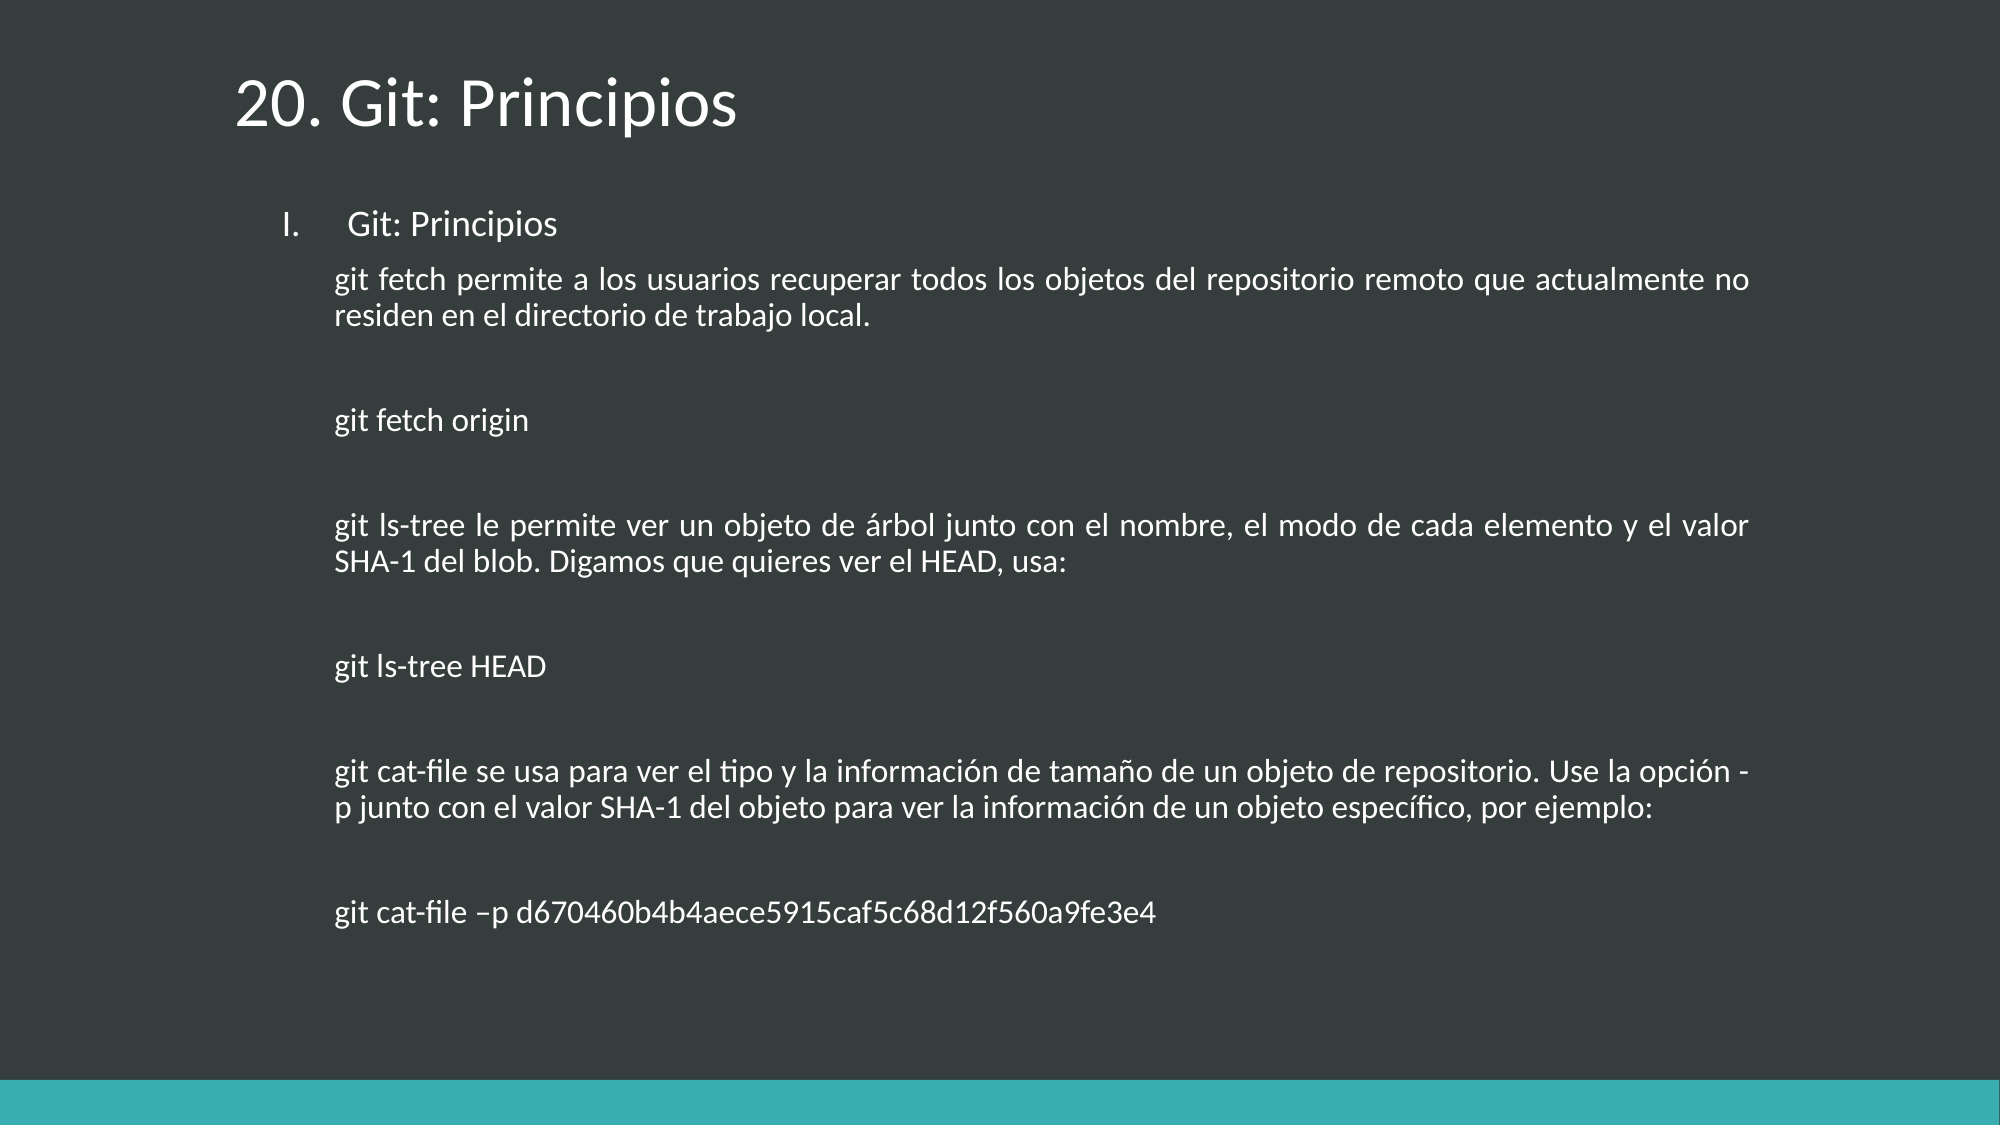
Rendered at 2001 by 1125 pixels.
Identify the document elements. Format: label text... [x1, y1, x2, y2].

title 20. Git: Principios [219, 18, 1780, 150]
list Git: Principios git fetch permite a los usuarios recuperar todos los objetos del repositorio remoto que actualmente no residen en el directorio de trabajo local. git fetch origin git ls-tree le permite ver un objeto de árbol junto con el nombre, el modo de cada elemento y el valor SHA-1 del blob. Digamos que quieres ver el HEAD, usa: git ls-tree HEAD git cat-file se usa para ver el tipo y la información de tamaño de un objeto de repositorio. Use la opción -p junto con el valor SHA-1 del objeto para ver la información de un objeto específico, por ejemplo: git cat-file –p d670460b4b4aece5915caf5c68d12f560a9fe3e4 [206, 196, 1767, 1020]
